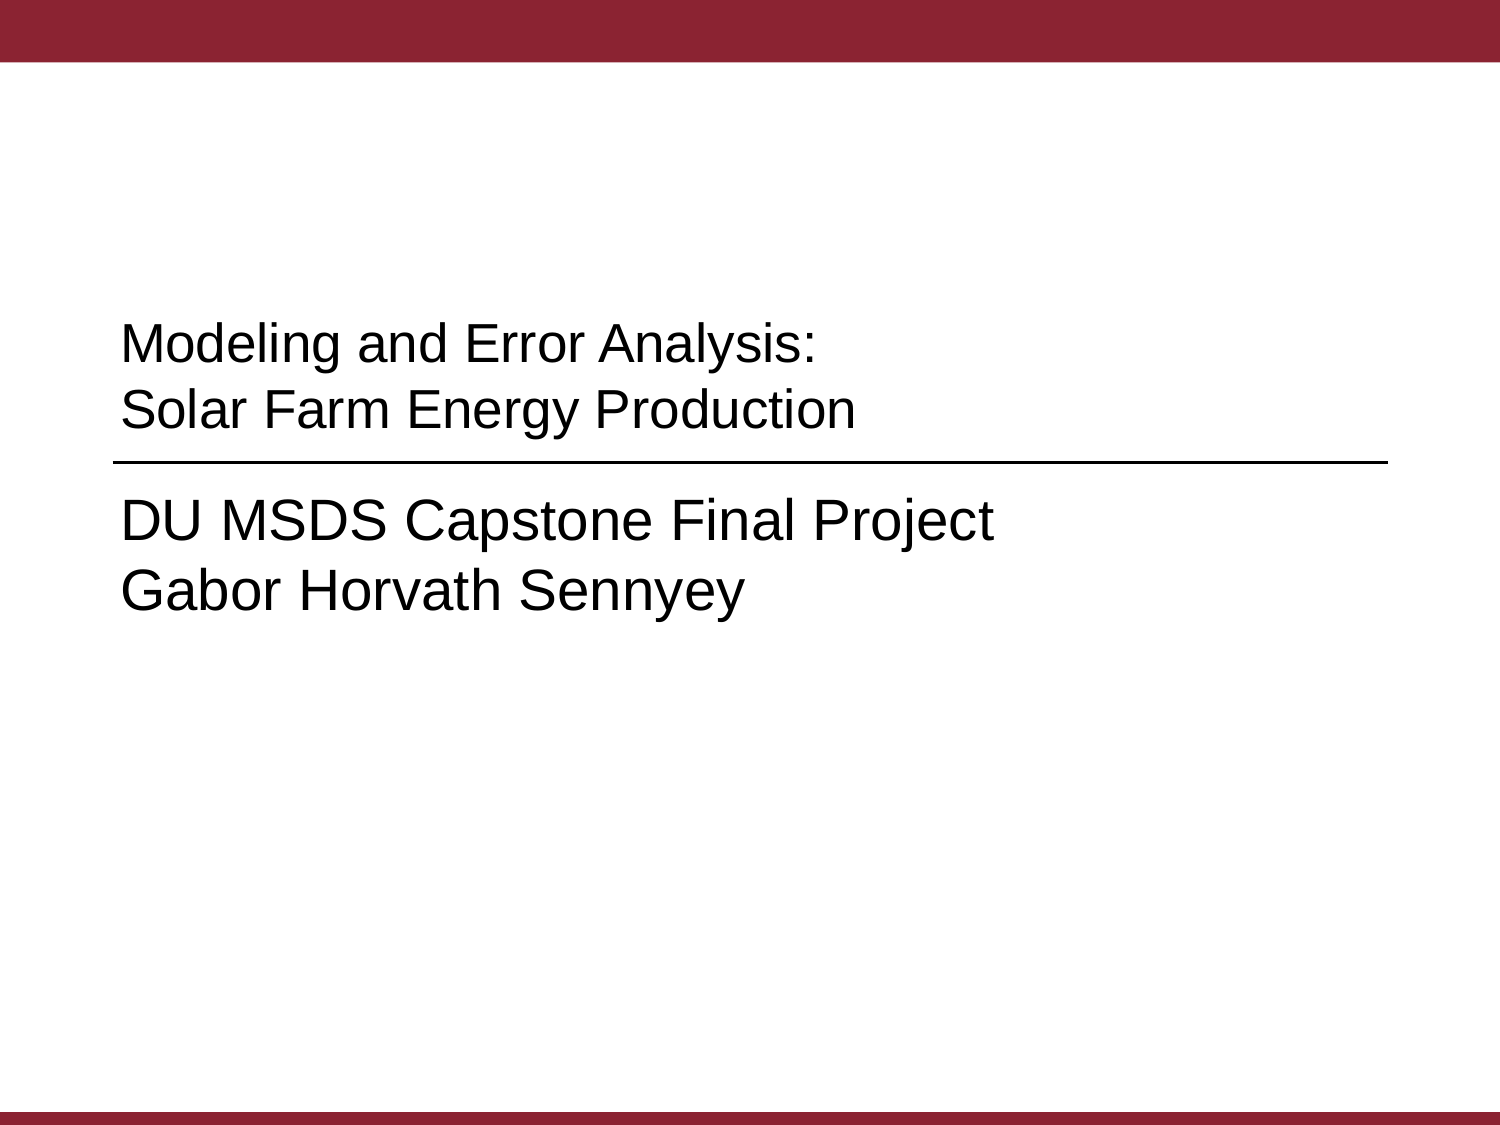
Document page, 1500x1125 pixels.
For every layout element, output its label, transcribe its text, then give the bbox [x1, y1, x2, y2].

title Modeling and Error Analysis: Solar Farm Energy Production [112, 299, 1388, 448]
subtitle DU MSDS Capstone Final Project Gabor Horvath Sennyey [112, 474, 1388, 763]
